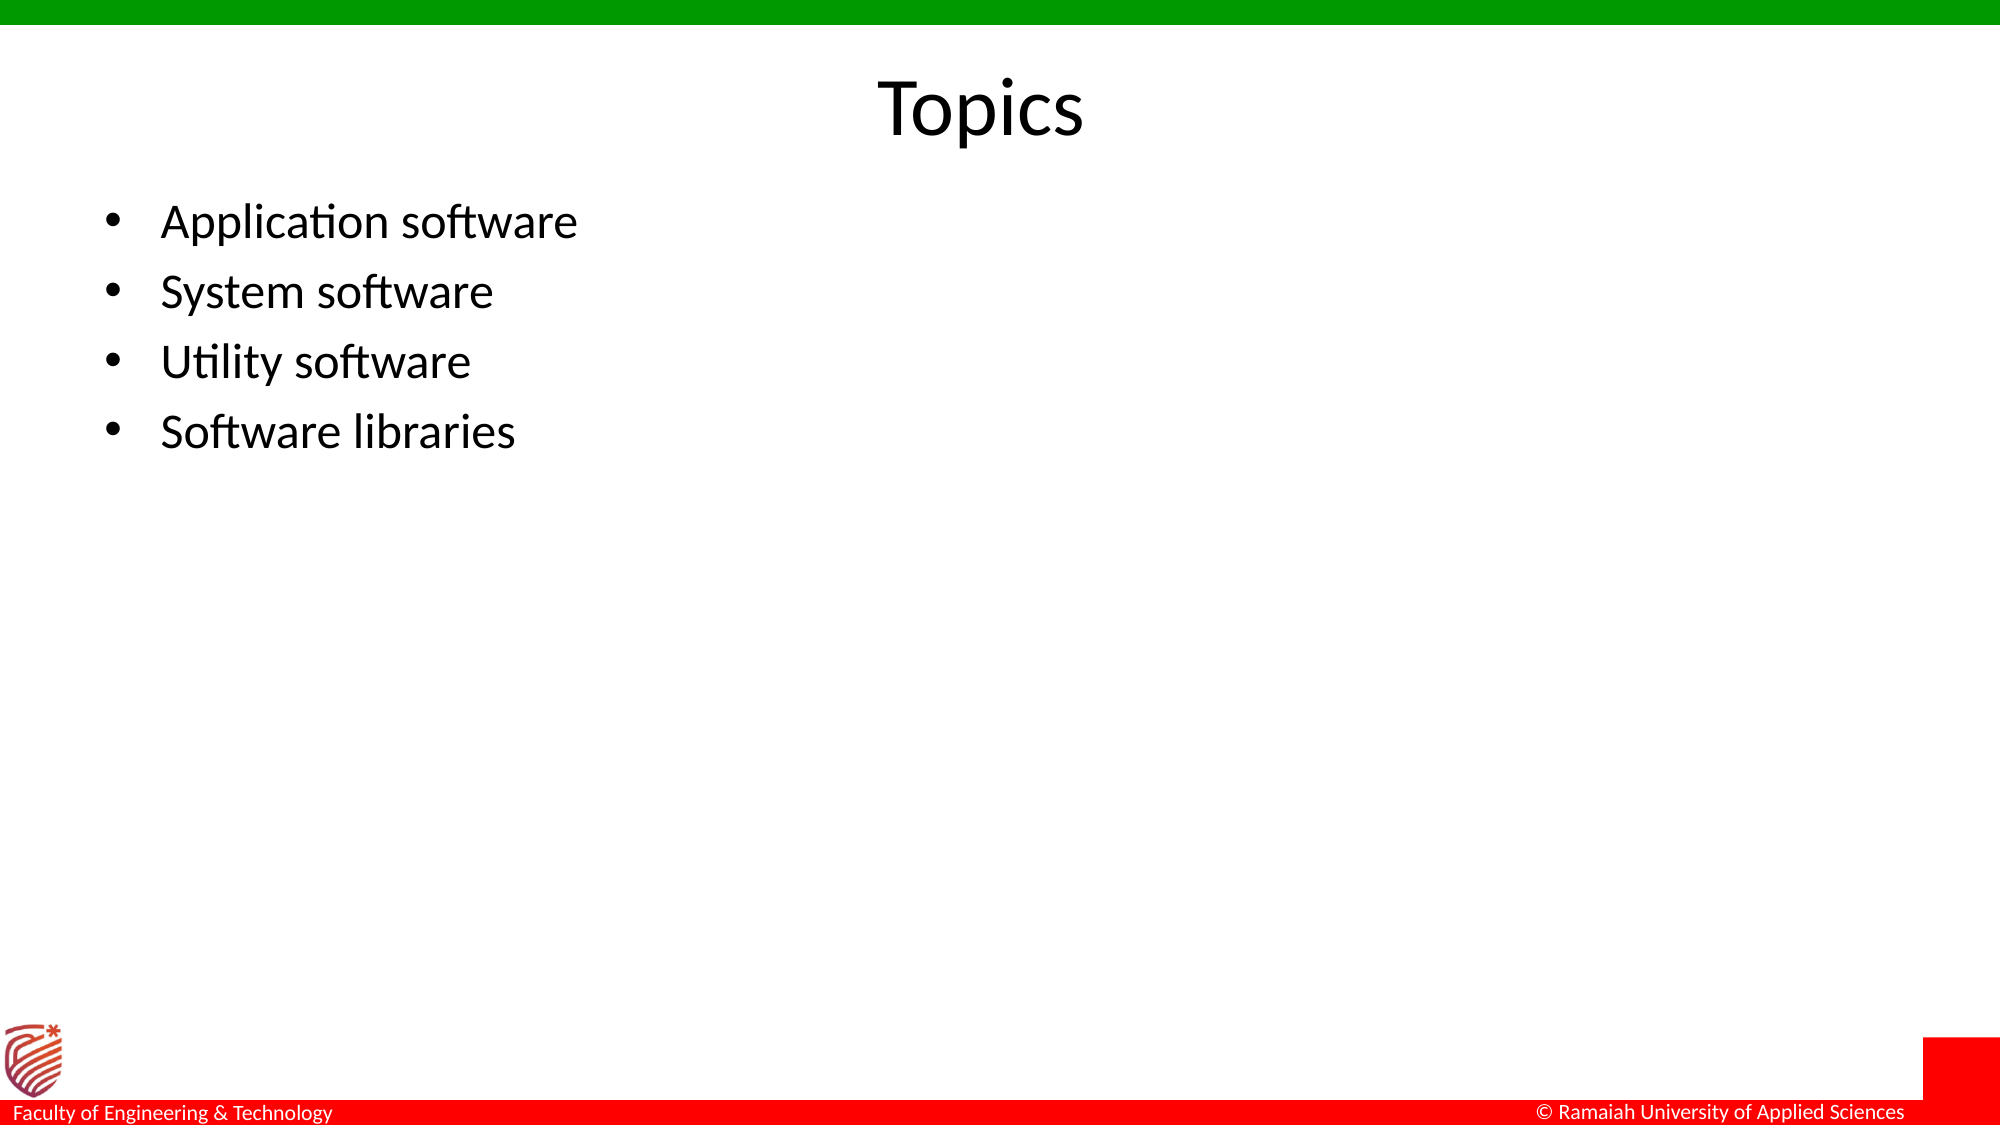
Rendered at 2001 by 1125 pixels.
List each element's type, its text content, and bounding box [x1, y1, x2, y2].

picture [0, 1013, 69, 1100]
title Topics [174, 45, 1788, 181]
list Application software System software Utility software Software libraries [89, 181, 1910, 1050]
